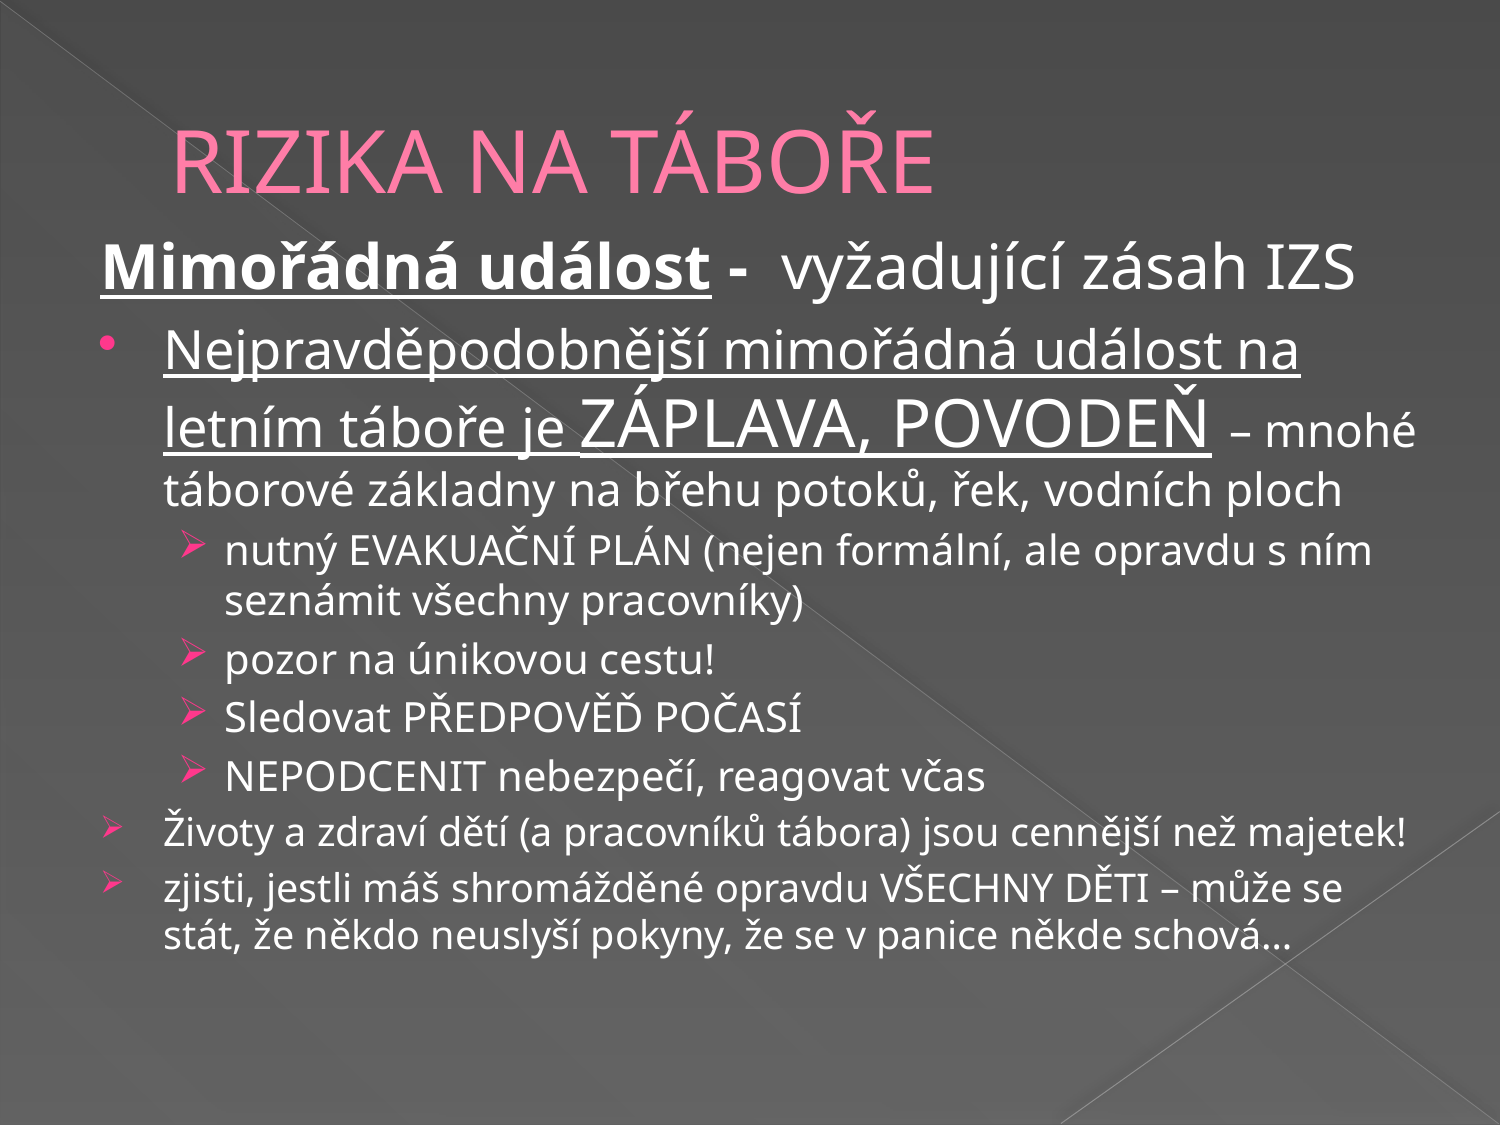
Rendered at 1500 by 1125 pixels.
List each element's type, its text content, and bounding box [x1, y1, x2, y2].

list Mimořádná událost - vyžadující zásah IZS Nejpravděpodobnější mimořádná událost na letním táboře je ZÁPLAVA, POVODEŇ – mnohé táborové základny na břehu potoků, řek, vodních ploch nutný EVAKUAČNÍ PLÁN (nejen formální, ale opravdu s ním seznámit všechny pracovníky) pozor na únikovou cestu! Sledovat PŘEDPOVĚĎ POČASÍ NEPODCENIT nebezpečí, reagovat včas Životy a zdraví dětí (a pracovníků tábora) jsou cennější než majetek! zjisti, jestli máš shromážděné opravdu VŠECHNY DĚTI – může se stát, že někdo neuslyší pokyny, že se v panice někde schová… [75, 219, 1447, 1059]
title RIZIKA NA TÁBOŘE [75, 43, 1425, 219]
